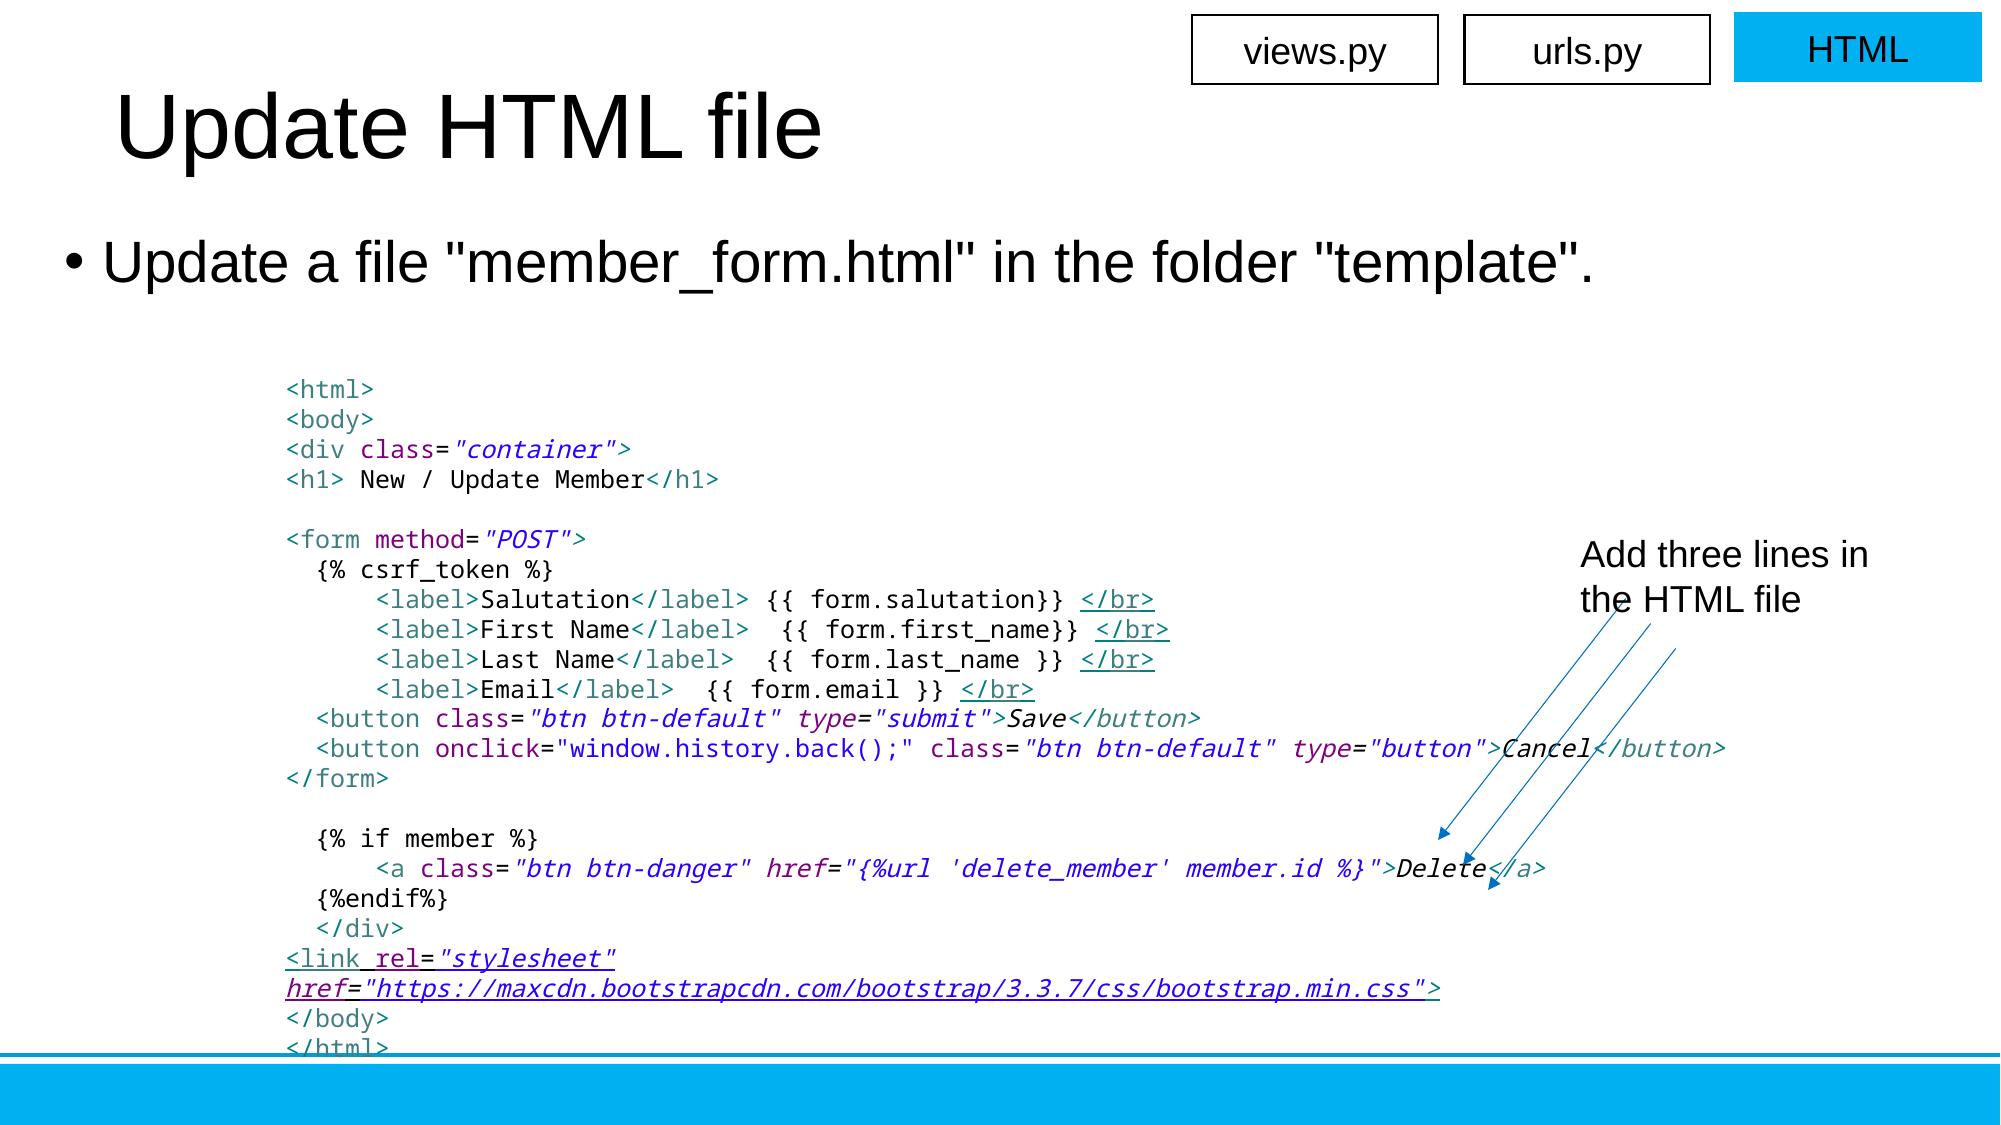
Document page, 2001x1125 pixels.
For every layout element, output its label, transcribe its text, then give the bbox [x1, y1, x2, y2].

title Update HTML file [99, 72, 1900, 188]
text_box HTML [1734, 12, 1982, 82]
text_box <html> <body> <div class="container"> <h1> New / Update Member</h1> <form method="POST"> {% csrf_token %} <label>Salutation</label> {{ form.salutation}} </br> <label>First Name</label> {{ form.first_name}} </br> <label>Last Name</label> {{ form.last_name }} </br> <label>Email</label> {{ form.email }} </br> <button class="btn btn-default" type="submit">Save</button> <button onclick="window.history.back();" class="btn btn-default" type="button">Cancel</button> </form> {% if member %} <a class="btn btn-danger" href="{%url 'delete_member' member.id %}">Delete</a> {%endif%} </div> <link rel="stylesheet" href="https://maxcdn.bootstrapcdn.com/bootstrap/3.3.7/css/bootstrap.min.css"> </body> </html> [270, 366, 1756, 1070]
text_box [1438, 598, 1626, 840]
text_box Add three lines in the HTML file [1565, 522, 1940, 628]
list Update a file "member_form.html" in the folder "template". [50, 224, 2000, 1075]
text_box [1488, 648, 1676, 890]
text_box views.py [1191, 14, 1439, 85]
text_box urls.py [1463, 14, 1711, 85]
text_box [1463, 623, 1651, 865]
